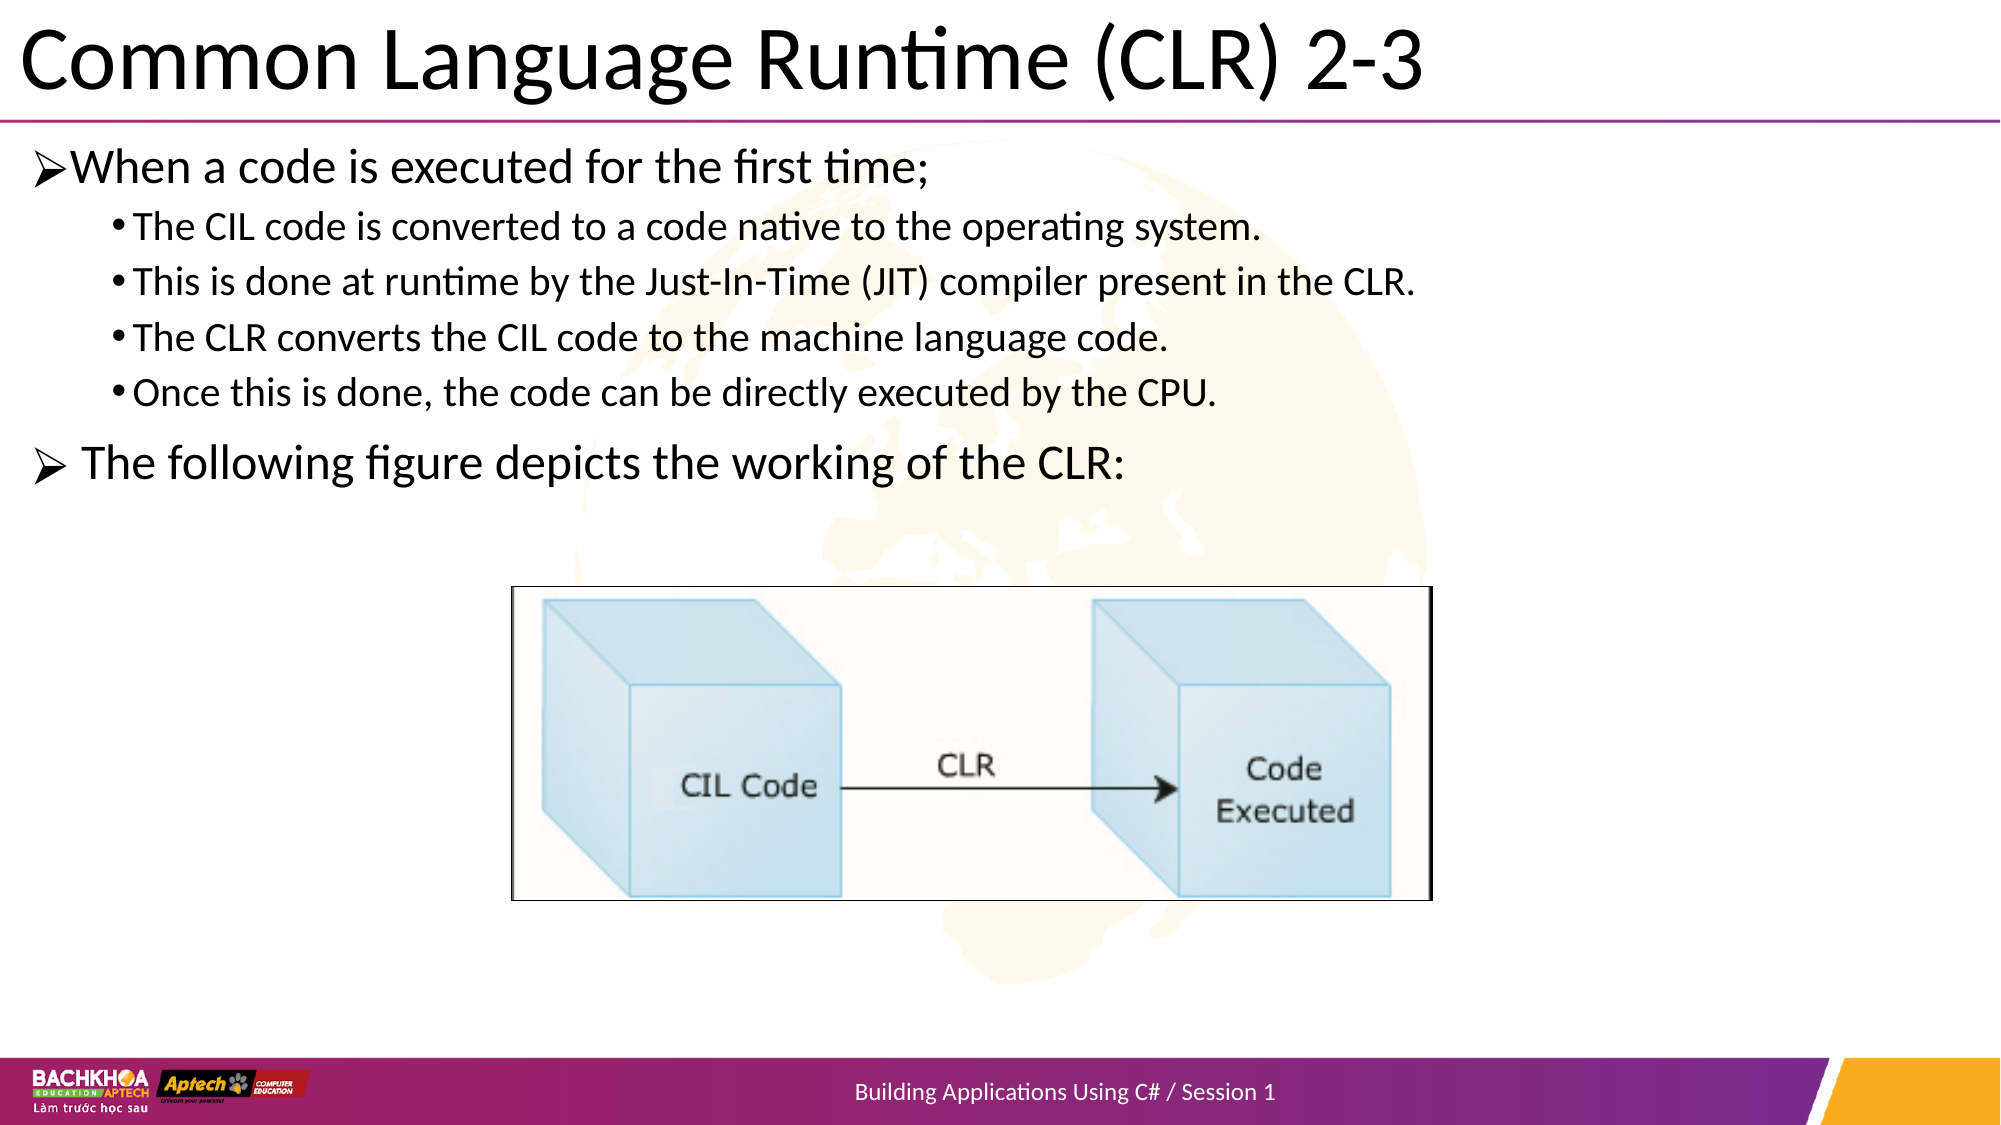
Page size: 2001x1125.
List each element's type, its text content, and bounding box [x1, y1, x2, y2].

picture [0, 0, 2001, 1125]
footer Building Applications Using C# / Session 1 [324, 1060, 1813, 1120]
title Common Language Runtime (CLR) 2-3 [5, 3, 1993, 116]
list When a code is executed for the first time; The CIL code is converted to a code native to the operating system. This is done at runtime by the Just-In-Time (JIT) compiler present in the CLR. The CLR converts the CIL code to the machine language code. Once this is done, the code can be directly executed by the CPU. The following figure depicts the working of the CLR: [5, 125, 1993, 1014]
